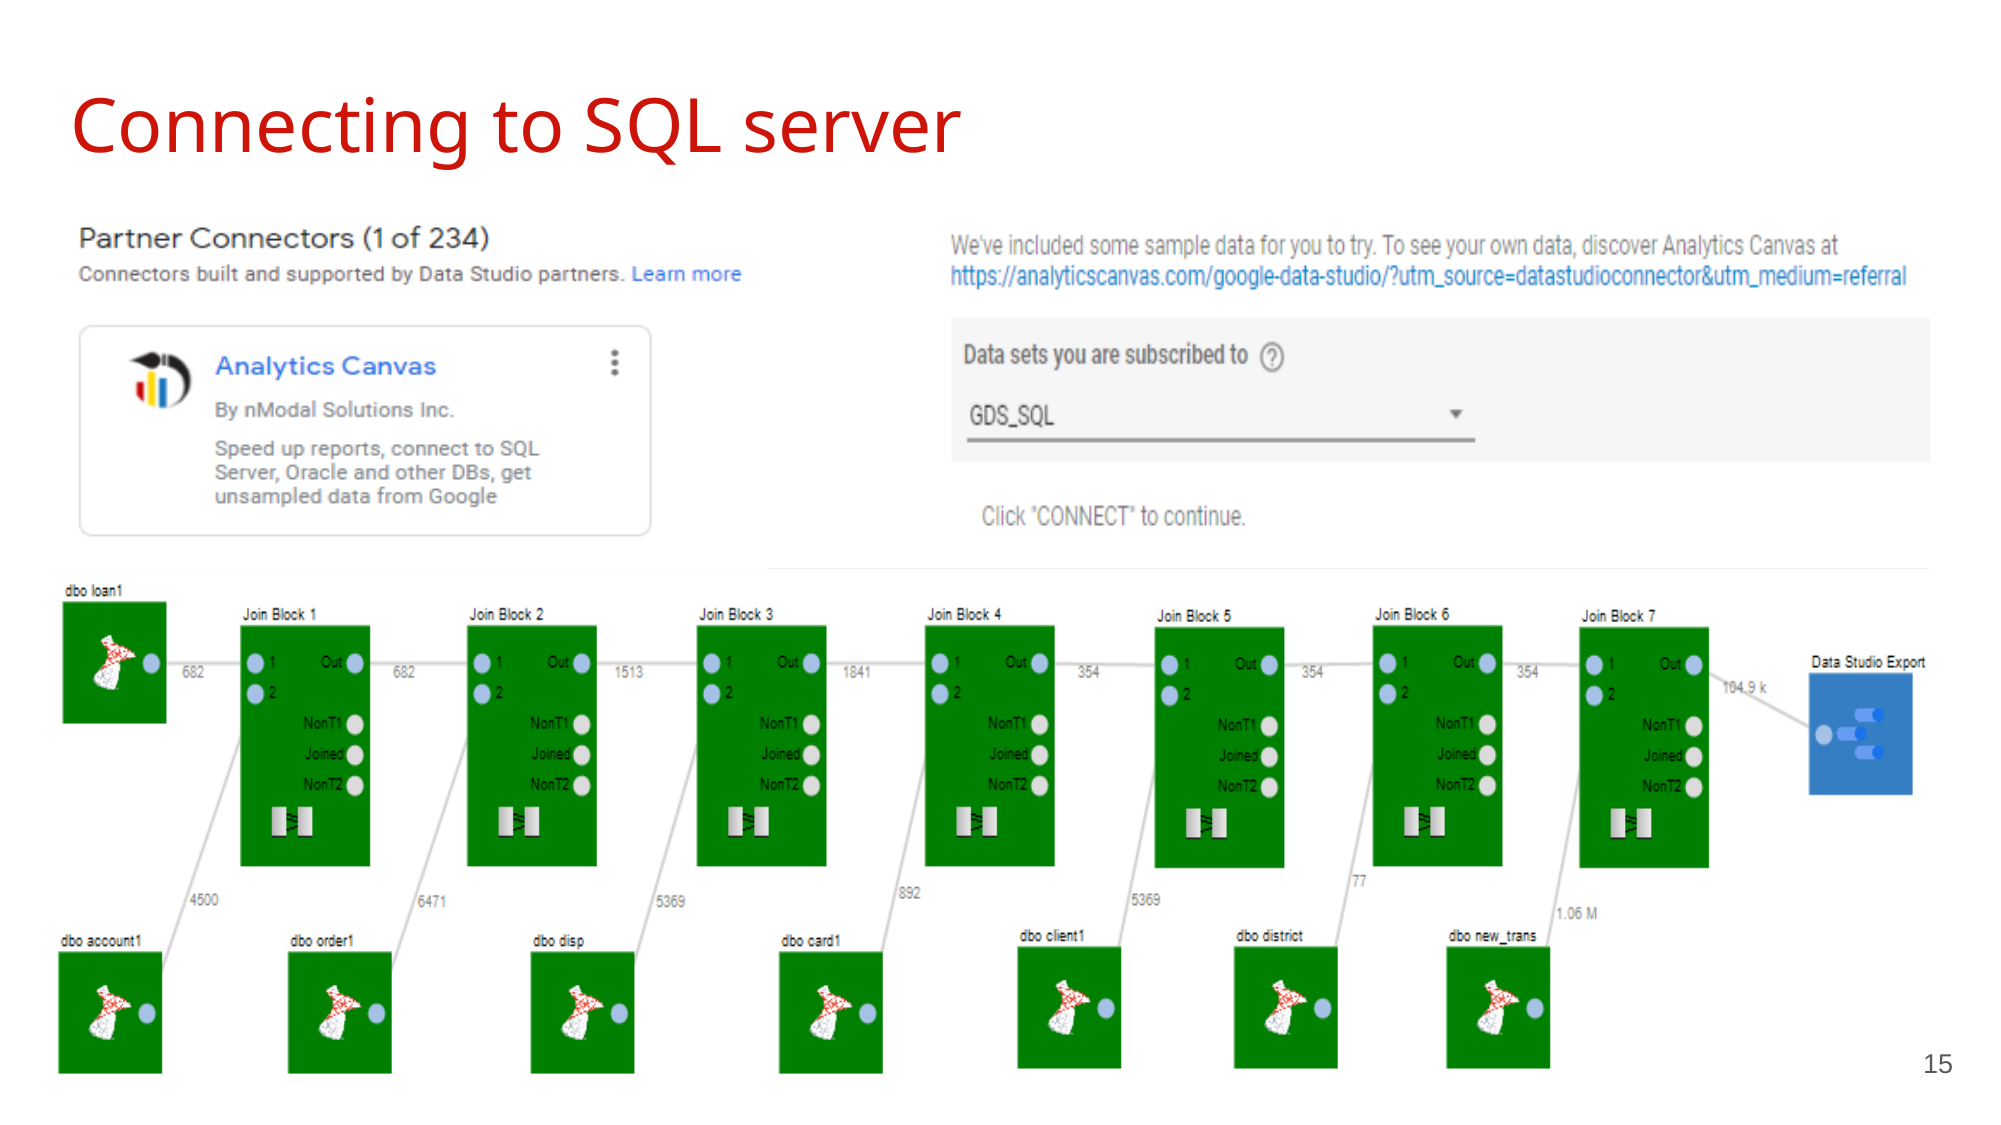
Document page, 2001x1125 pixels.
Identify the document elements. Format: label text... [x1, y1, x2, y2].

picture [940, 214, 1931, 557]
picture [50, 202, 1931, 1117]
slide_number ‹#› [1938, 1019, 1974, 1106]
title Connecting to SQL server [50, 57, 2000, 203]
